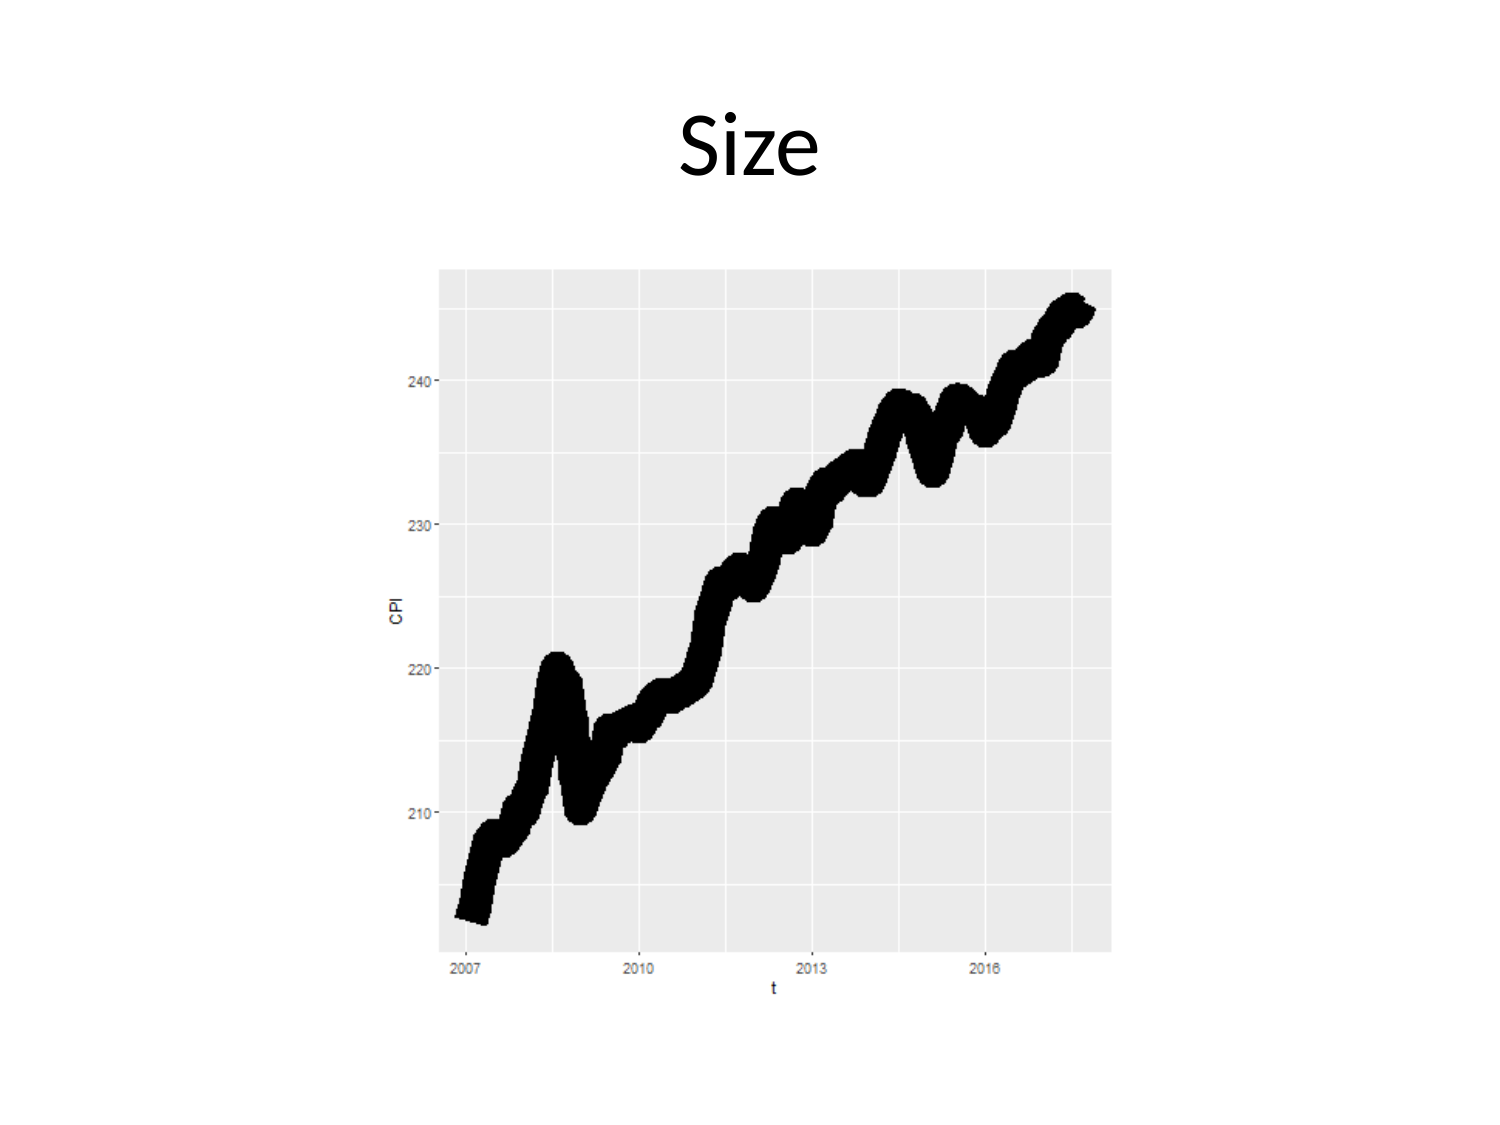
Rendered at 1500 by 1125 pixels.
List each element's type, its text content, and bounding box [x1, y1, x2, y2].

picture [378, 262, 1122, 1005]
title Size [75, 45, 1425, 233]
